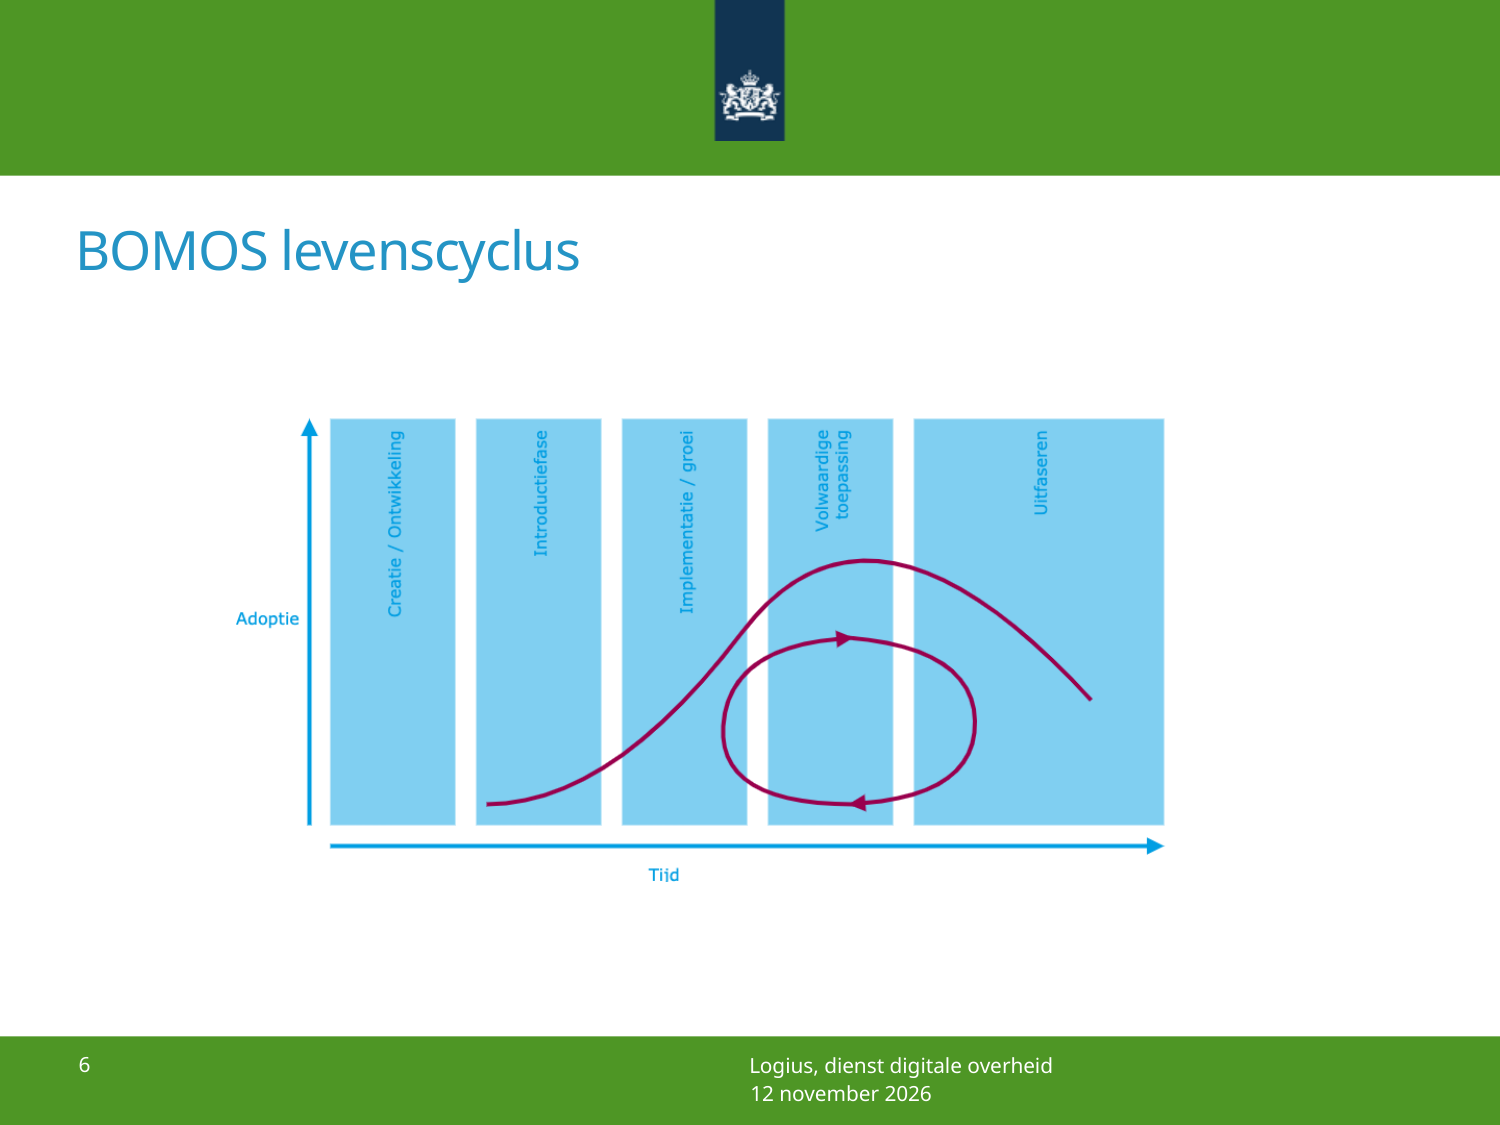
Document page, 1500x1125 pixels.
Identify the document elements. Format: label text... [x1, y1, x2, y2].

picture [0, 0, 1500, 141]
title BOMOS levenscyclus [60, 201, 1348, 297]
slide_number 6 [63, 1043, 181, 1104]
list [236, 408, 1175, 883]
footer Logius, dienst digitale overheid [734, 1044, 1418, 1092]
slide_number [735, 1092, 1418, 1125]
